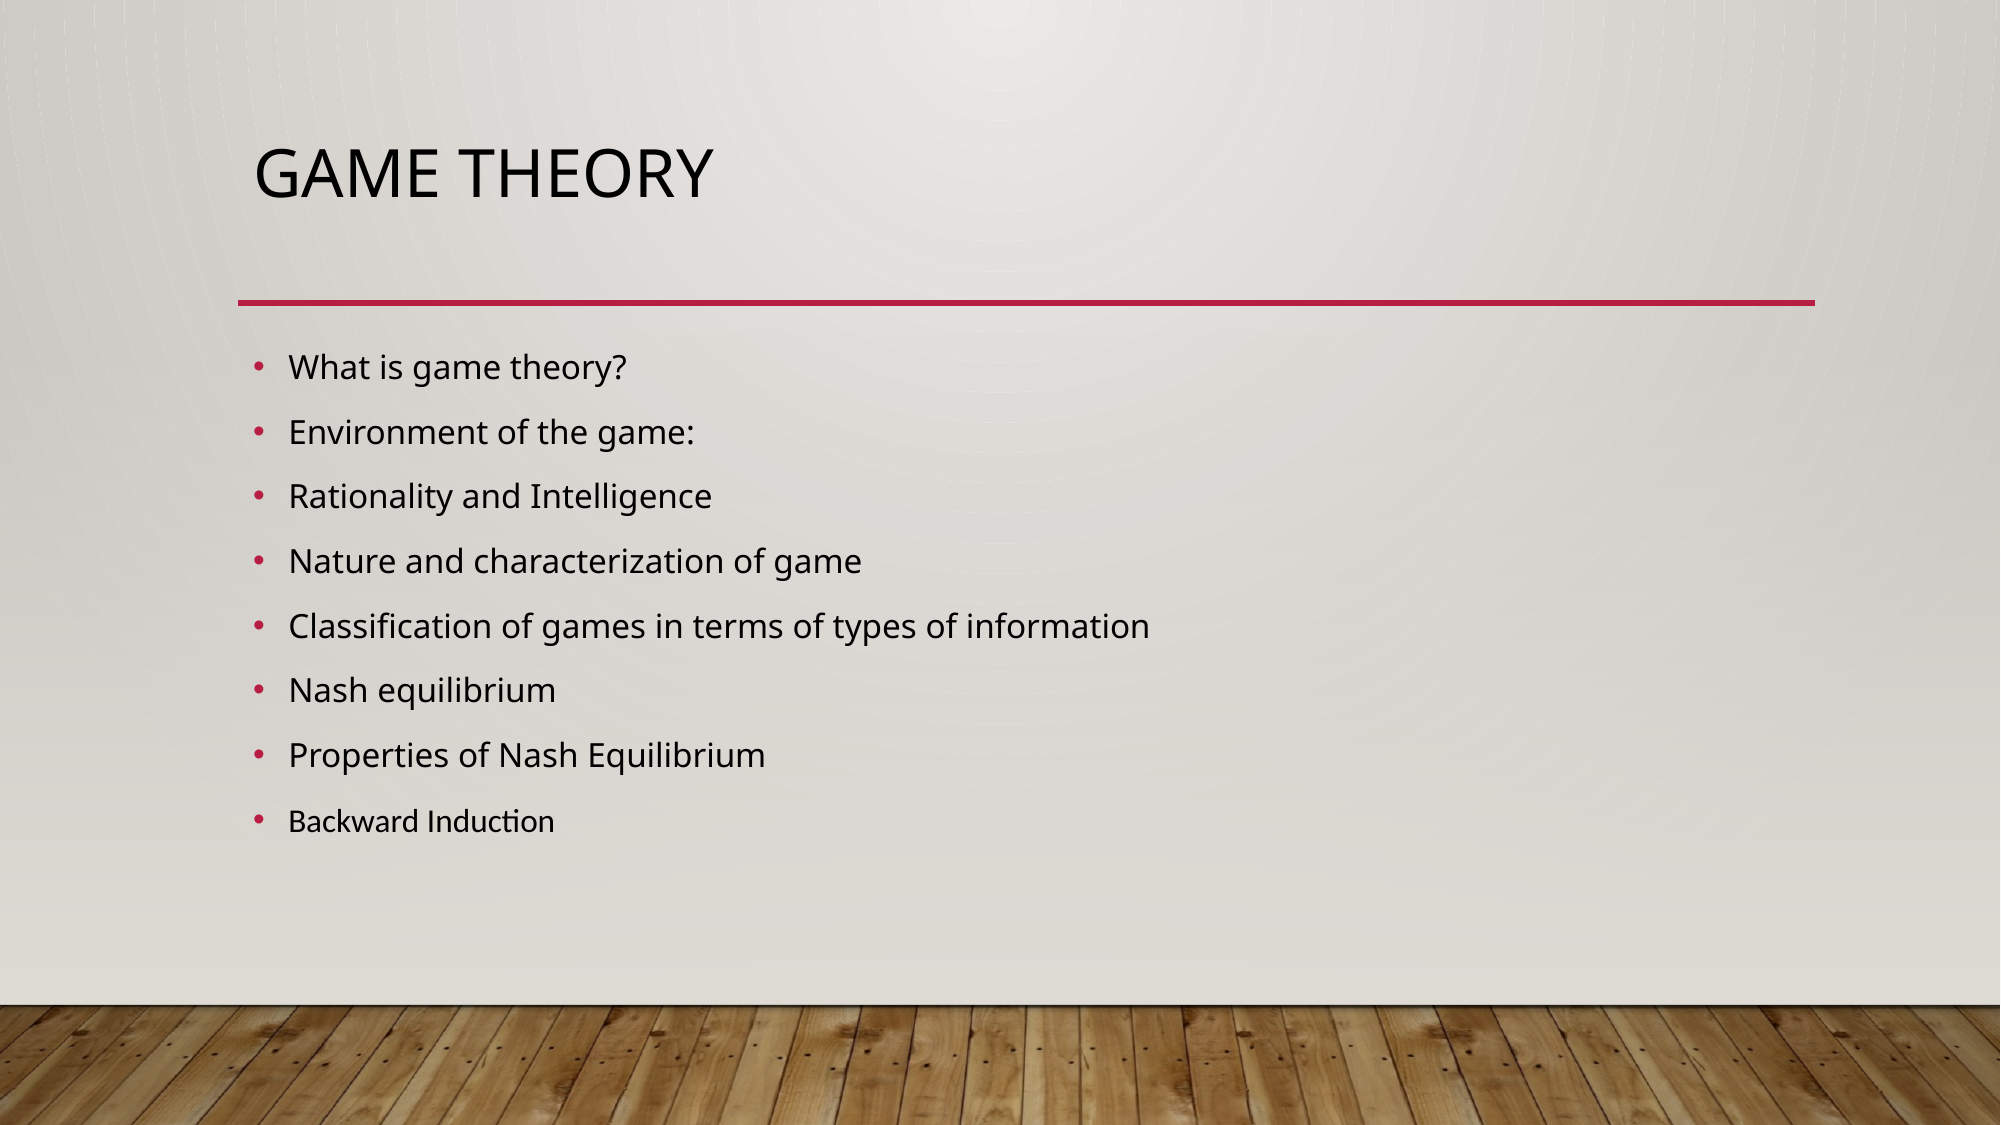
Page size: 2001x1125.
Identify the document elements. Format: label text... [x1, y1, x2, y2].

picture [0, 1005, 2000, 1125]
title Game theory [238, 131, 1814, 305]
list What is game theory? Environment of the game: Rationality and Intelligence Nature and characterization of game Classification of games in terms of types of information Nash equilibrium Properties of Nash Equilibrium Backward Induction [238, 330, 1814, 897]
